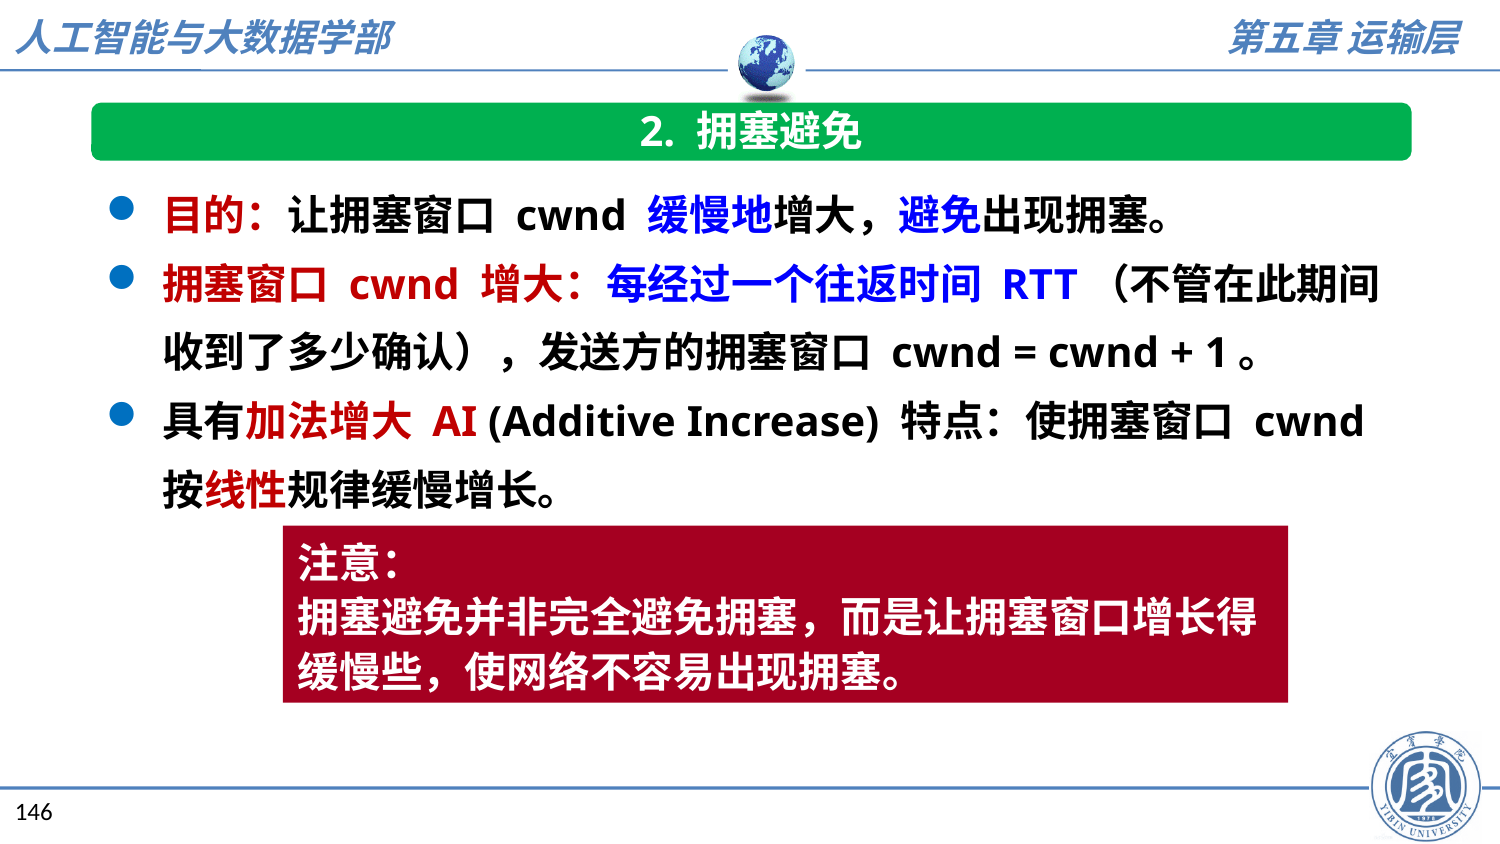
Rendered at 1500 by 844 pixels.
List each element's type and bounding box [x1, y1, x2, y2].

text_box [91, 97, 1434, 522]
slide_number [0, 787, 350, 833]
picture [736, 33, 796, 97]
text_box [282, 525, 1289, 703]
